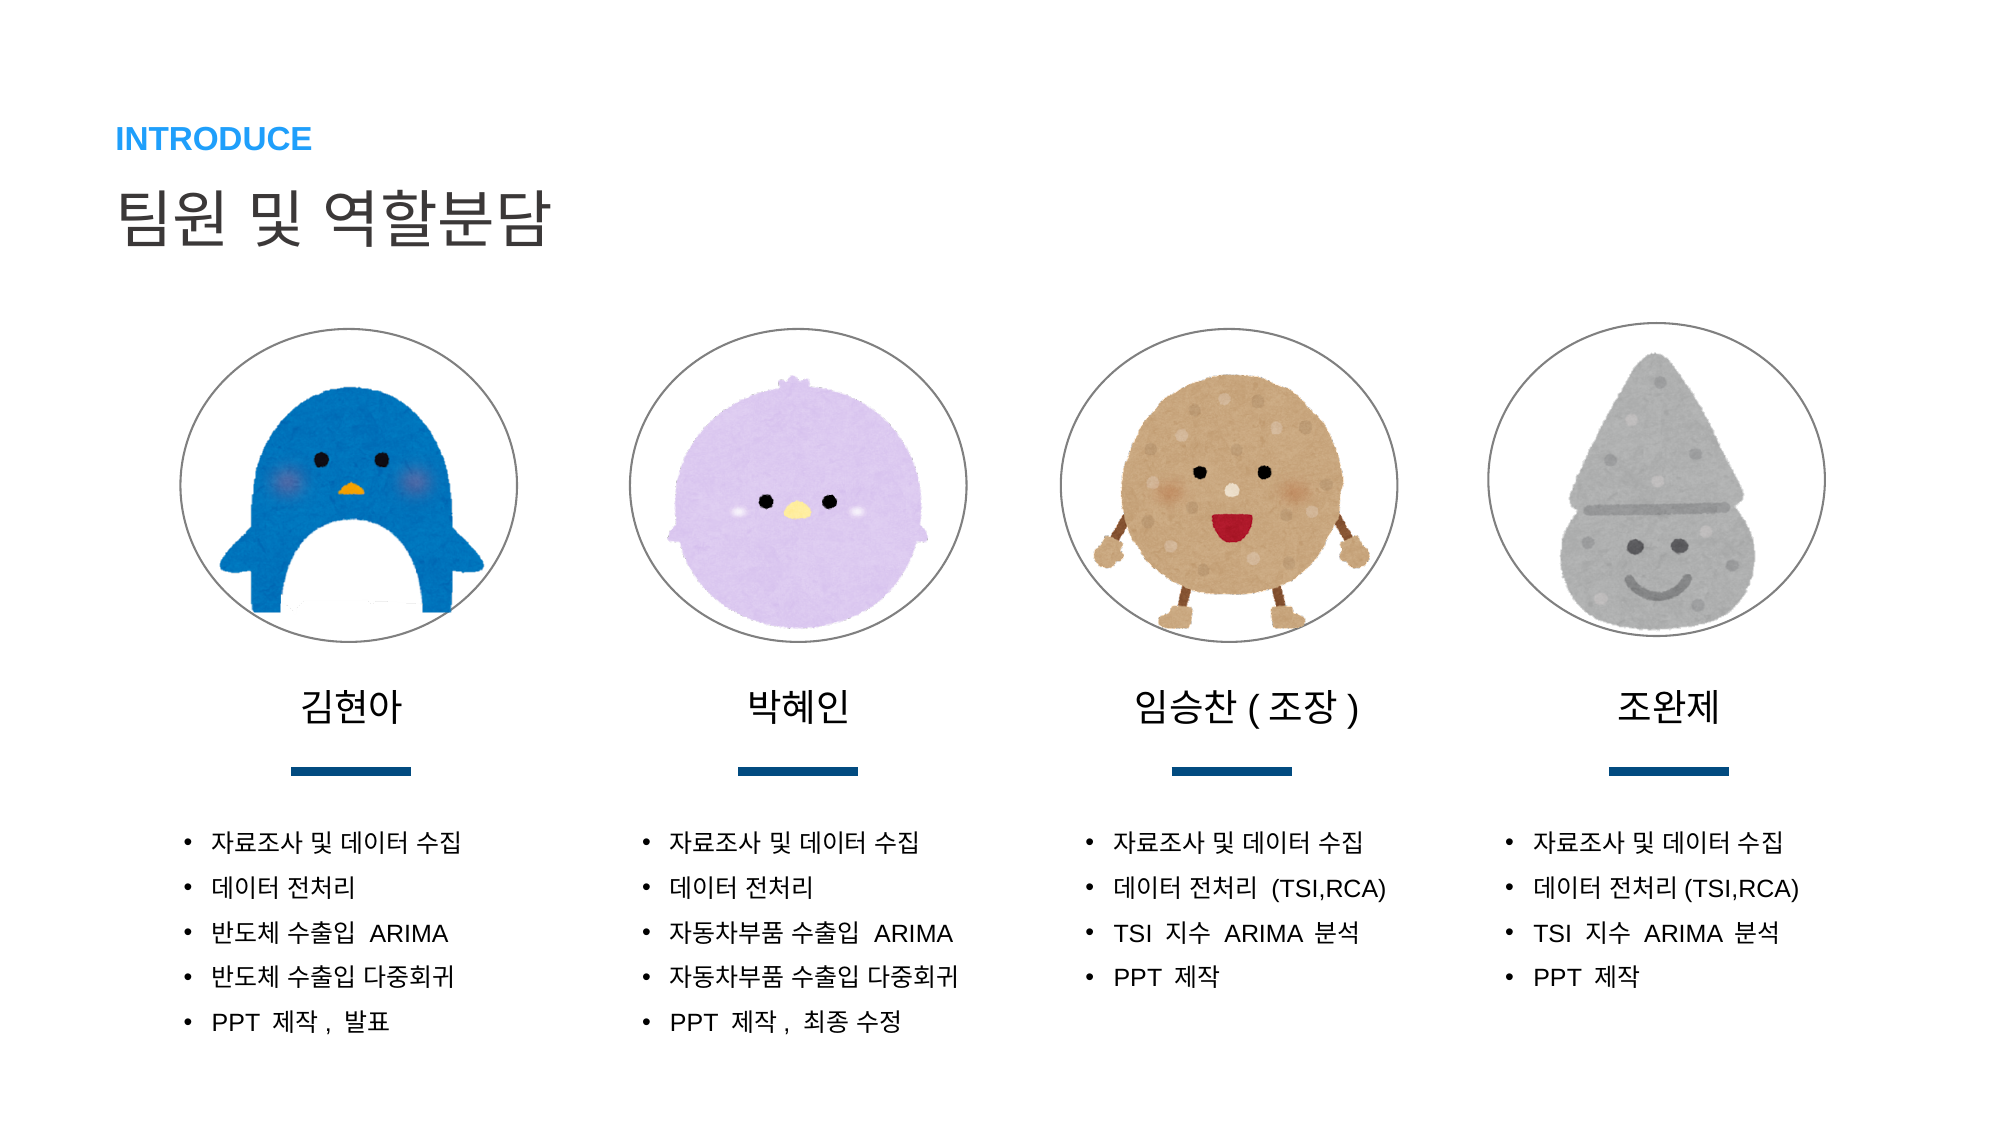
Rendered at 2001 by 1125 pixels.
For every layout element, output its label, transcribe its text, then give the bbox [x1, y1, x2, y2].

text_box 박혜인 [627, 676, 971, 737]
text_box 자료조사 및 데이터 수집 데이터 전처리 자동차부품 수출입 ARIMA 자동차부품 수출입 다중회귀 PPT 제작, 최종 수정 [627, 804, 1029, 1045]
text_box [1182, 327, 1276, 334]
picture [1058, 334, 1406, 682]
picture [653, 359, 943, 649]
text_box 자료조사 및 데이터 수집 데이터 전처리 (TSI,RCA) TSI 지수 ARIMA 분석 PPT 제작 [1070, 804, 1449, 1000]
text_box [697, 327, 900, 359]
text_box [1597, 321, 1717, 332]
picture [158, 363, 537, 637]
text_box 조완제 [1497, 676, 1842, 737]
text_box 자료조사 및 데이터 수집 데이터 전처리 반도체 수출입 ARIMA 반도체 수출입 다중회귀 PPT 제작, 발표 [168, 804, 547, 1045]
text_box [1487, 429, 1496, 530]
picture [1496, 332, 1828, 646]
text_box 김현아 [180, 676, 524, 737]
text_box 임승찬(조장) [1075, 676, 1419, 737]
text_box INTRODUCE [100, 110, 358, 165]
text_box 팀원 및 역할분담 [100, 172, 597, 262]
text_box [943, 403, 968, 568]
text_box [628, 404, 653, 567]
text_box [302, 637, 395, 643]
text_box [242, 327, 456, 363]
text_box 자료조사 및 데이터 수집 데이터 전처리(TSI,RCA) TSI 지수 ARIMA 분석 PPT 제작 [1490, 804, 1834, 1000]
